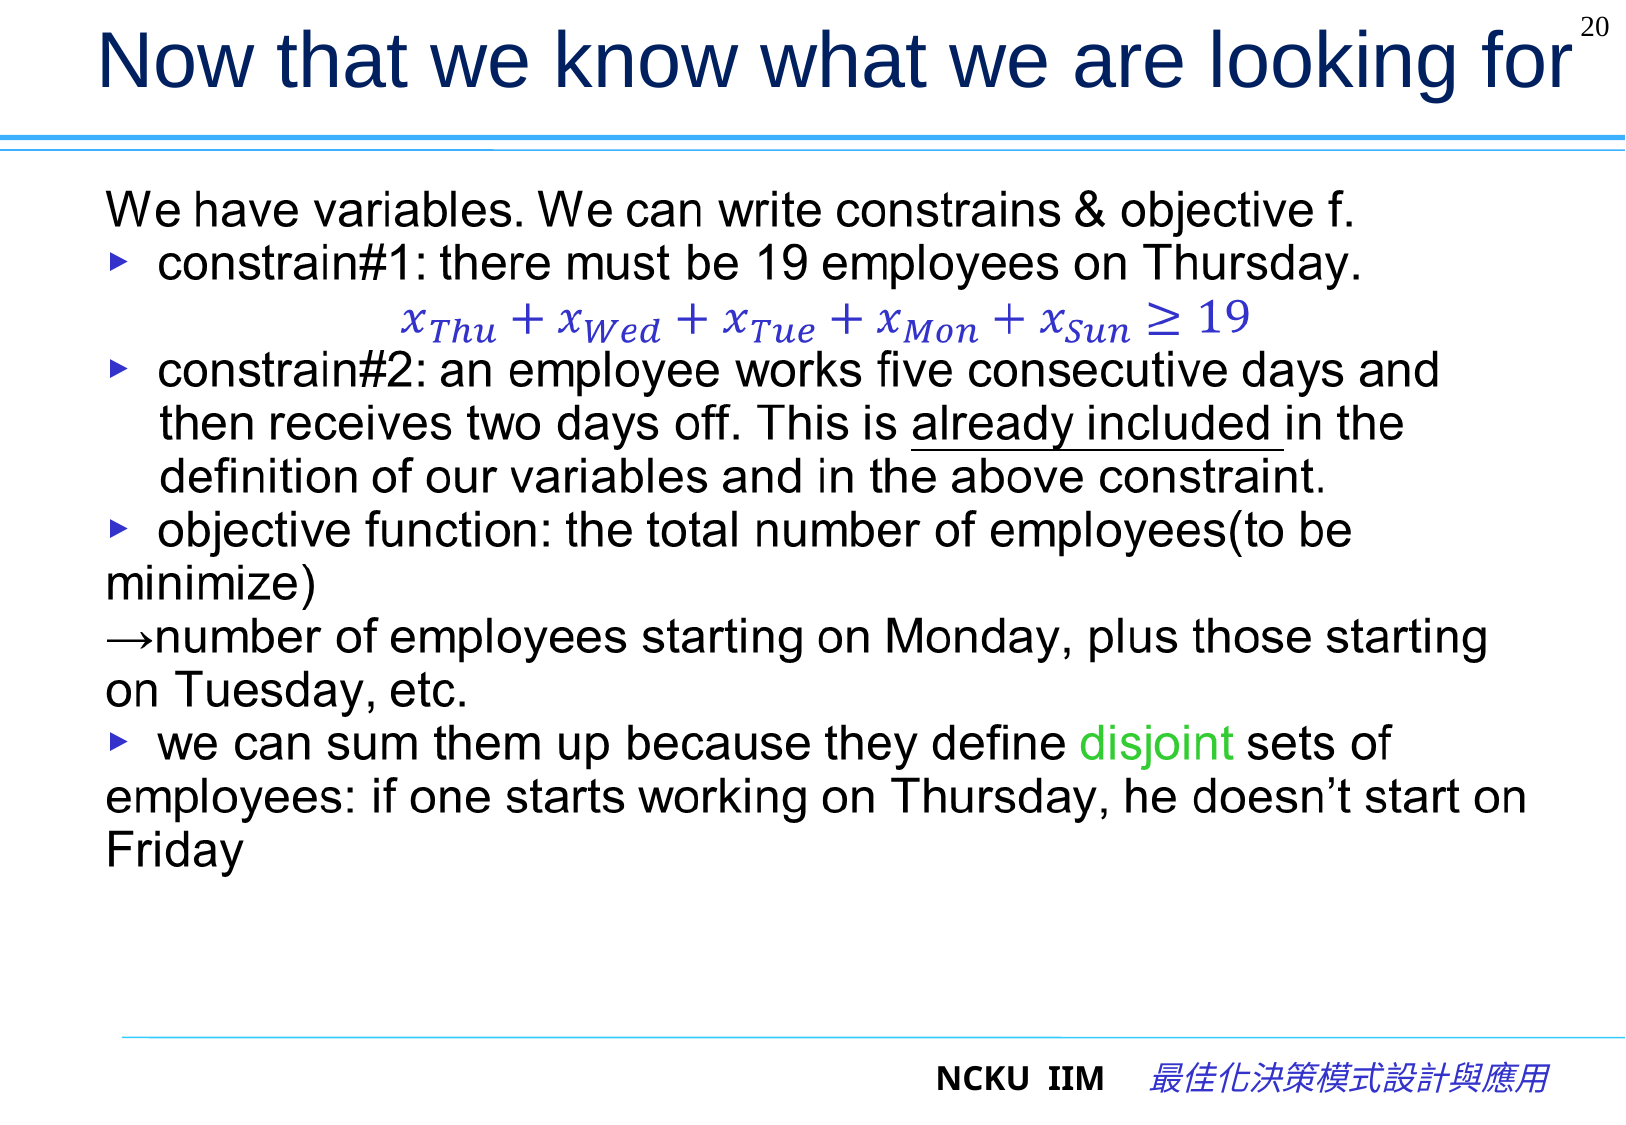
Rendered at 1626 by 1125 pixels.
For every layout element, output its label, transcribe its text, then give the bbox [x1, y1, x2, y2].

title Now that we know what we are looking for [16, 0, 1625, 113]
list [75, 163, 1570, 1052]
